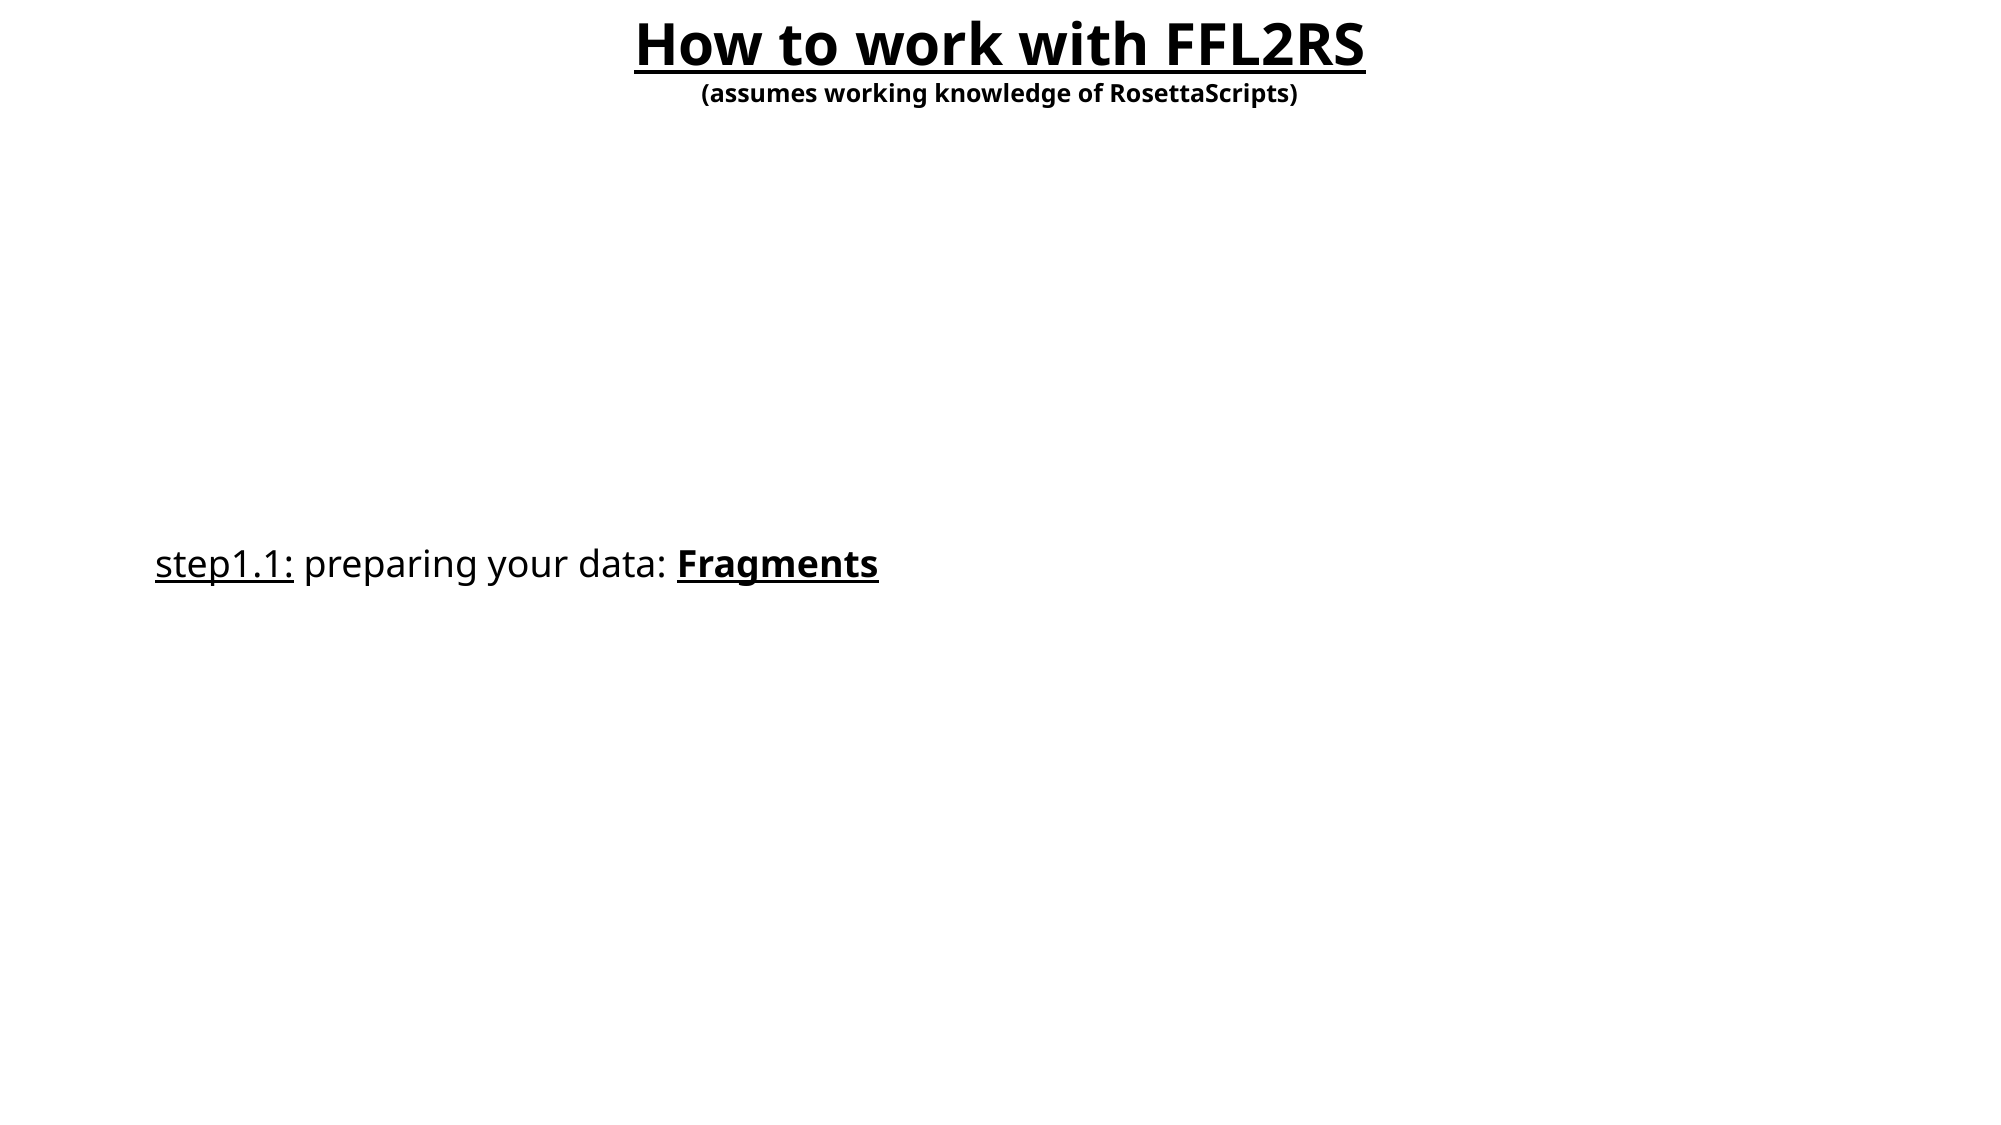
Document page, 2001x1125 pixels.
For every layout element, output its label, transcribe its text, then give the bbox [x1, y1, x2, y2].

text_box How to work with FFL2RS (assumes working knowledge of RosettaScripts) [619, 0, 1381, 115]
text_box step1.1: preparing your data: Fragments [140, 532, 894, 592]
